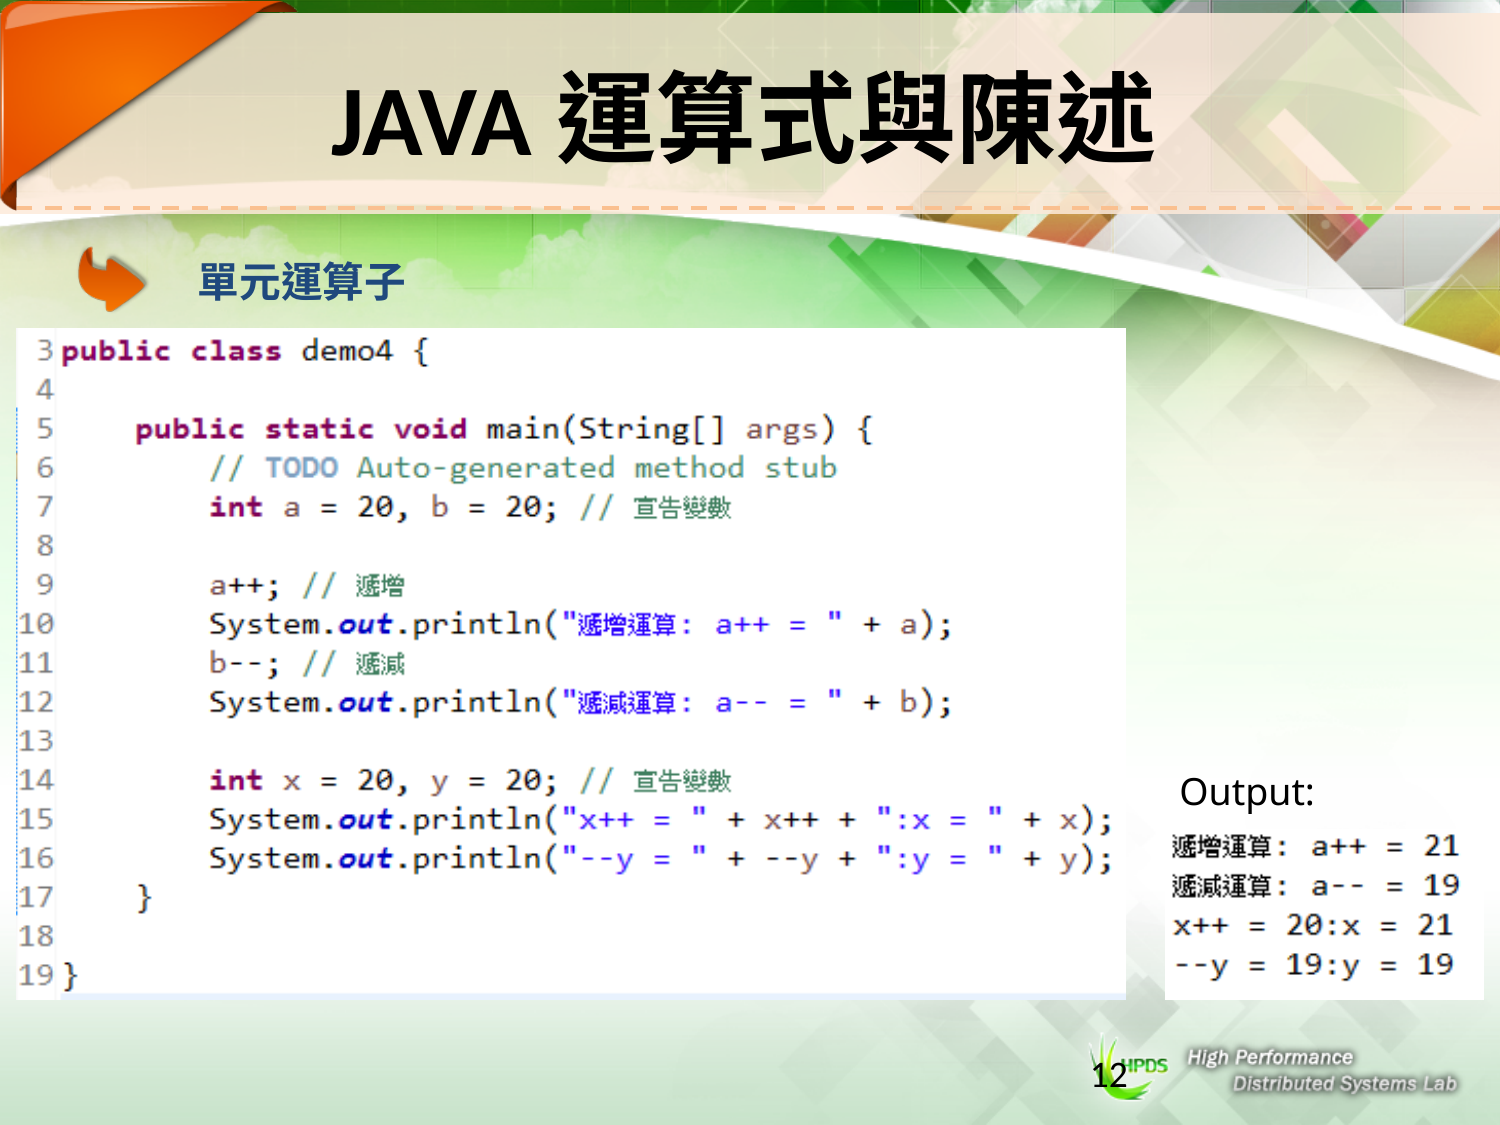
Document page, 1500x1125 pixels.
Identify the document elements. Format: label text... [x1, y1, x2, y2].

text_box 單元運算子 [182, 248, 1353, 314]
slide_number 12 [1074, 1042, 1425, 1103]
text_box JAVA運算式與陳述 [317, 48, 1172, 183]
text_box [312, 11, 1500, 207]
text_box Output: [1164, 761, 1331, 821]
picture [0, 0, 1500, 1125]
